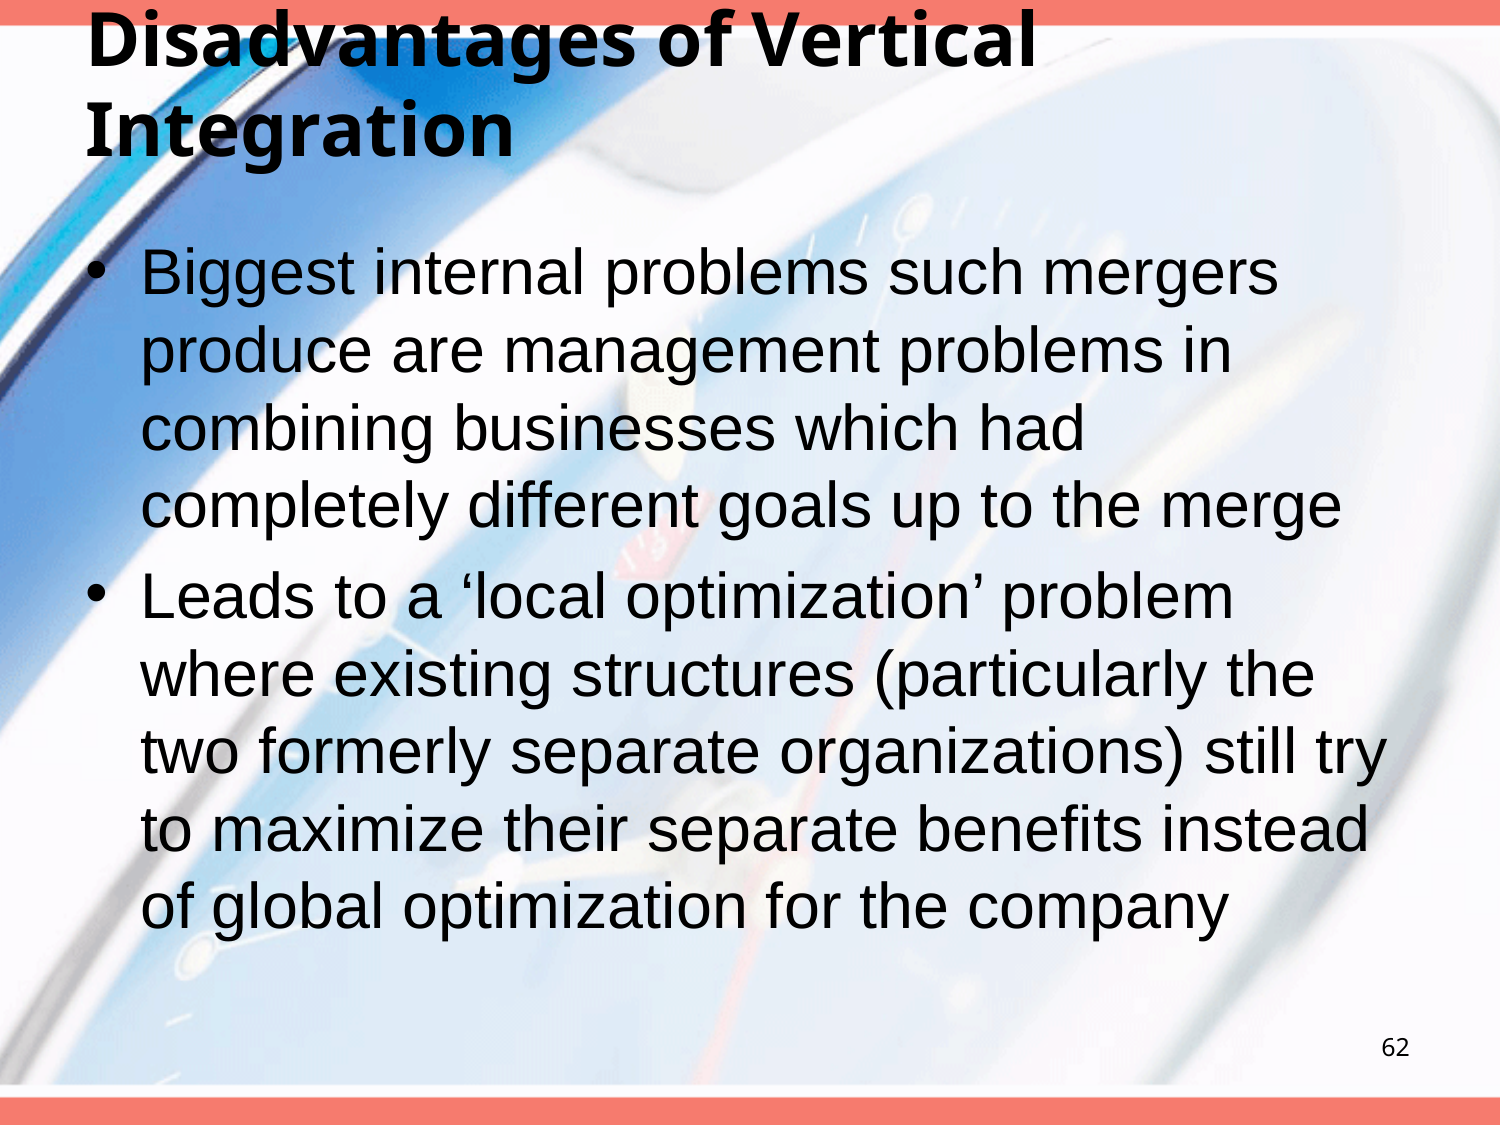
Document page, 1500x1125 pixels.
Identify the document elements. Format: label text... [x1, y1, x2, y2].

title Disadvantages of Vertical Integration [70, 70, 1425, 183]
picture [0, 0, 1500, 1125]
list Biggest internal problems such mergers produce are management problems in combining businesses which had completely different goals up to the merge Leads to a ‘local optimization’ problem where existing structures (particularly the two formerly separate organizations) still try to maximize their separate benefits instead of global optimization for the company [70, 222, 1425, 1005]
slide_number 62 [1074, 1024, 1425, 1088]
